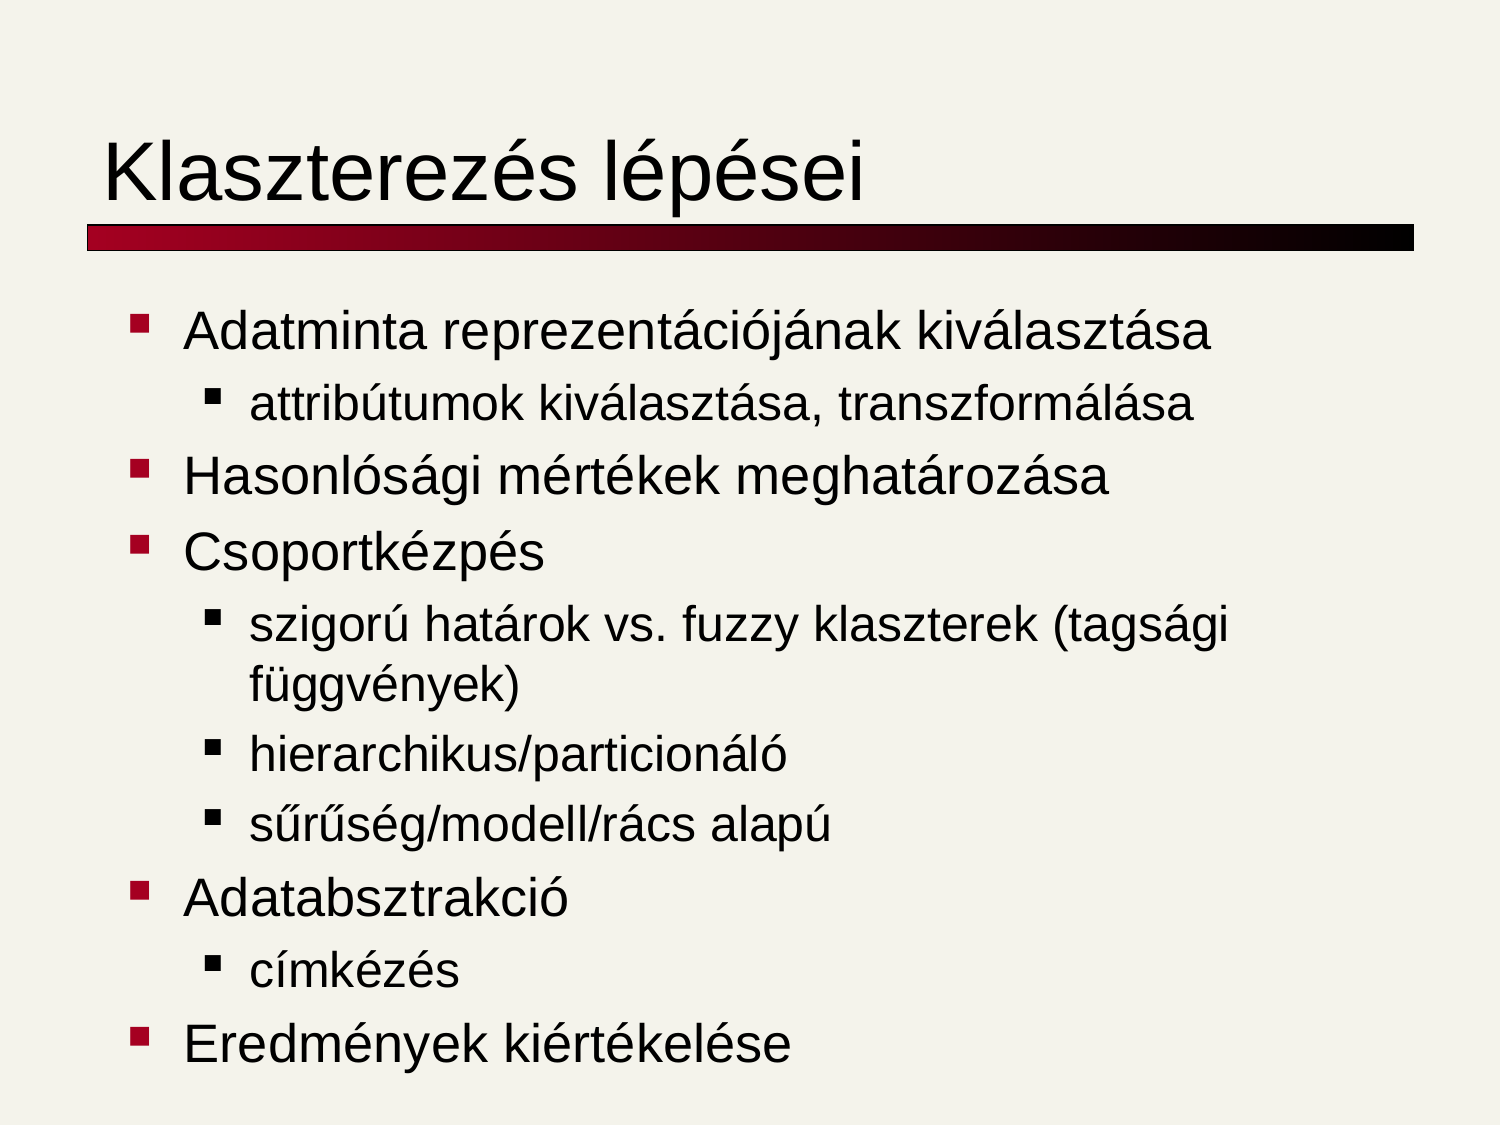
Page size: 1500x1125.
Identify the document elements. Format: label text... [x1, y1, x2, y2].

list Adatminta reprezentációjának kiválasztása attribútumok kiválasztása, transzformálása Hasonlósági mértékek meghatározása Csoportkézpés szigorú határok vs. fuzzy klaszterek (tagsági függvények) hierarchikus/particionáló sűrűség/modell/rács alapú Adatabsztrakció címkézés Eredmények kiértékelése [112, 287, 1388, 1088]
title Klaszterezés lépései [87, 62, 1413, 225]
